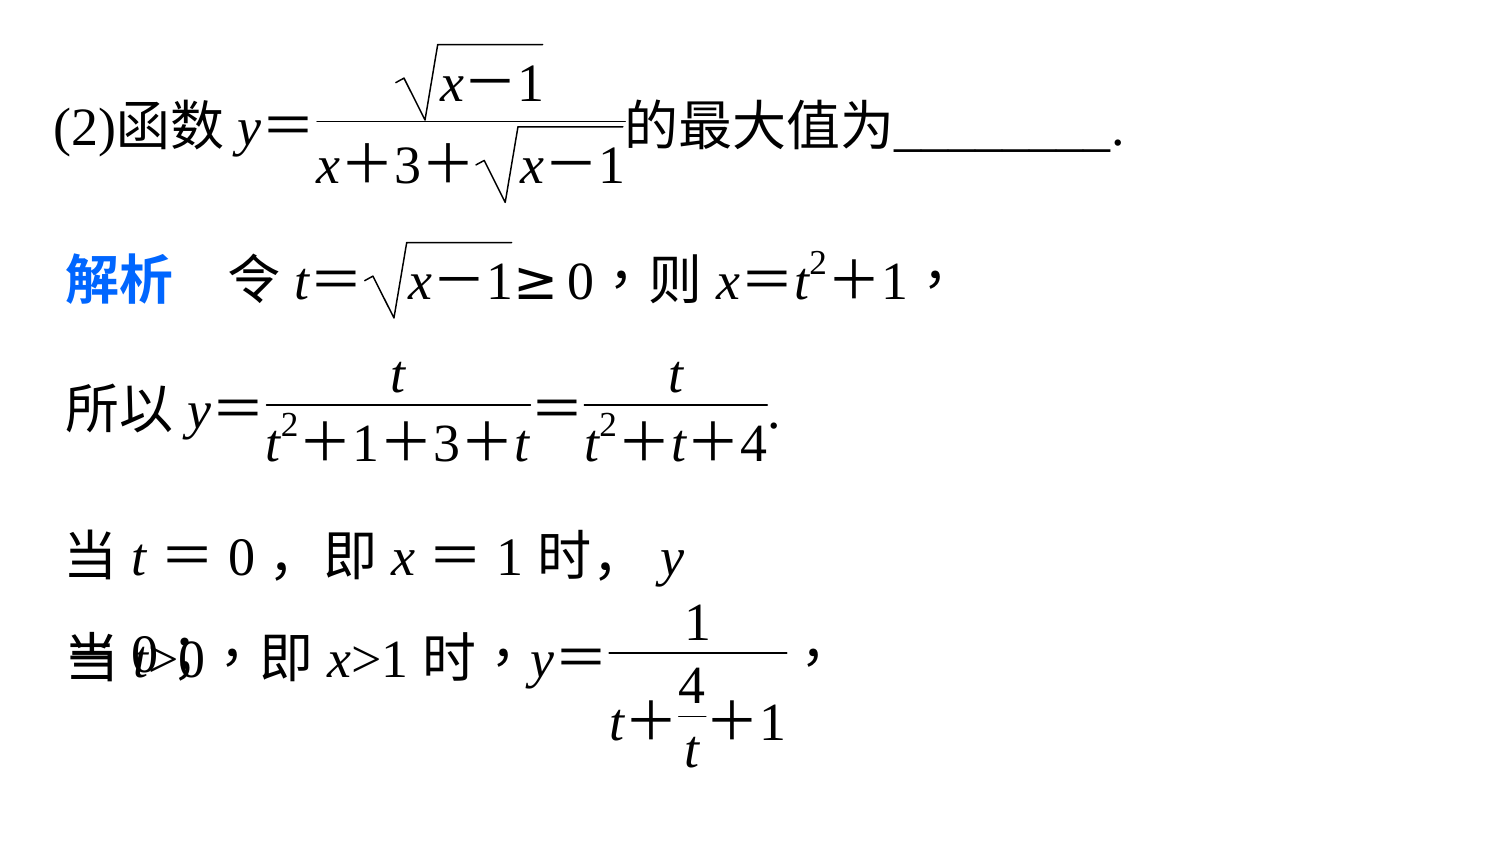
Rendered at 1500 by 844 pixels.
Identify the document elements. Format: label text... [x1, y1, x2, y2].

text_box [65, 343, 1371, 523]
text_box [52, 43, 1430, 279]
text_box 当t＝0，即x＝1时，y＝0； [49, 480, 712, 594]
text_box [65, 232, 1371, 343]
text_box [65, 593, 1371, 822]
